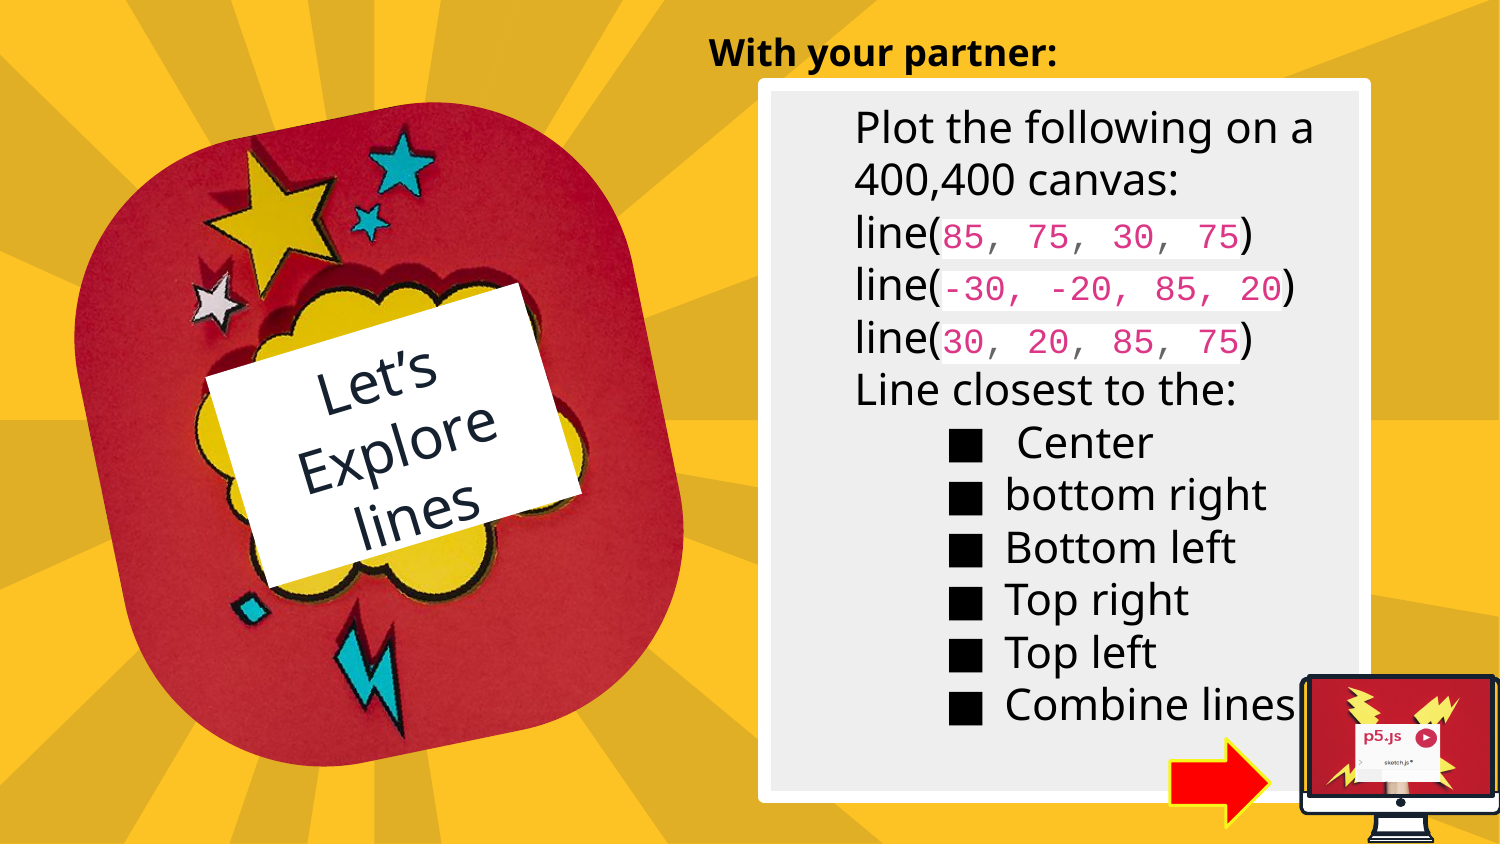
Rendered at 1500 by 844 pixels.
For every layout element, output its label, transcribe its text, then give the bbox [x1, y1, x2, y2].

picture [74, 106, 684, 763]
text_box Plot the following on a 400,400 canvas: line(85, 75, 30, 75) line(-30, -20, 85, 20) line(30, 20, 85, 75) Line closest to the: Center bottom right Bottom left Top right Top left Combine lines [764, 84, 1366, 797]
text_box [1301, 678, 1500, 843]
text_box With your partner: [693, 13, 1139, 89]
picture [1311, 678, 1491, 794]
text_box [1169, 738, 1271, 828]
